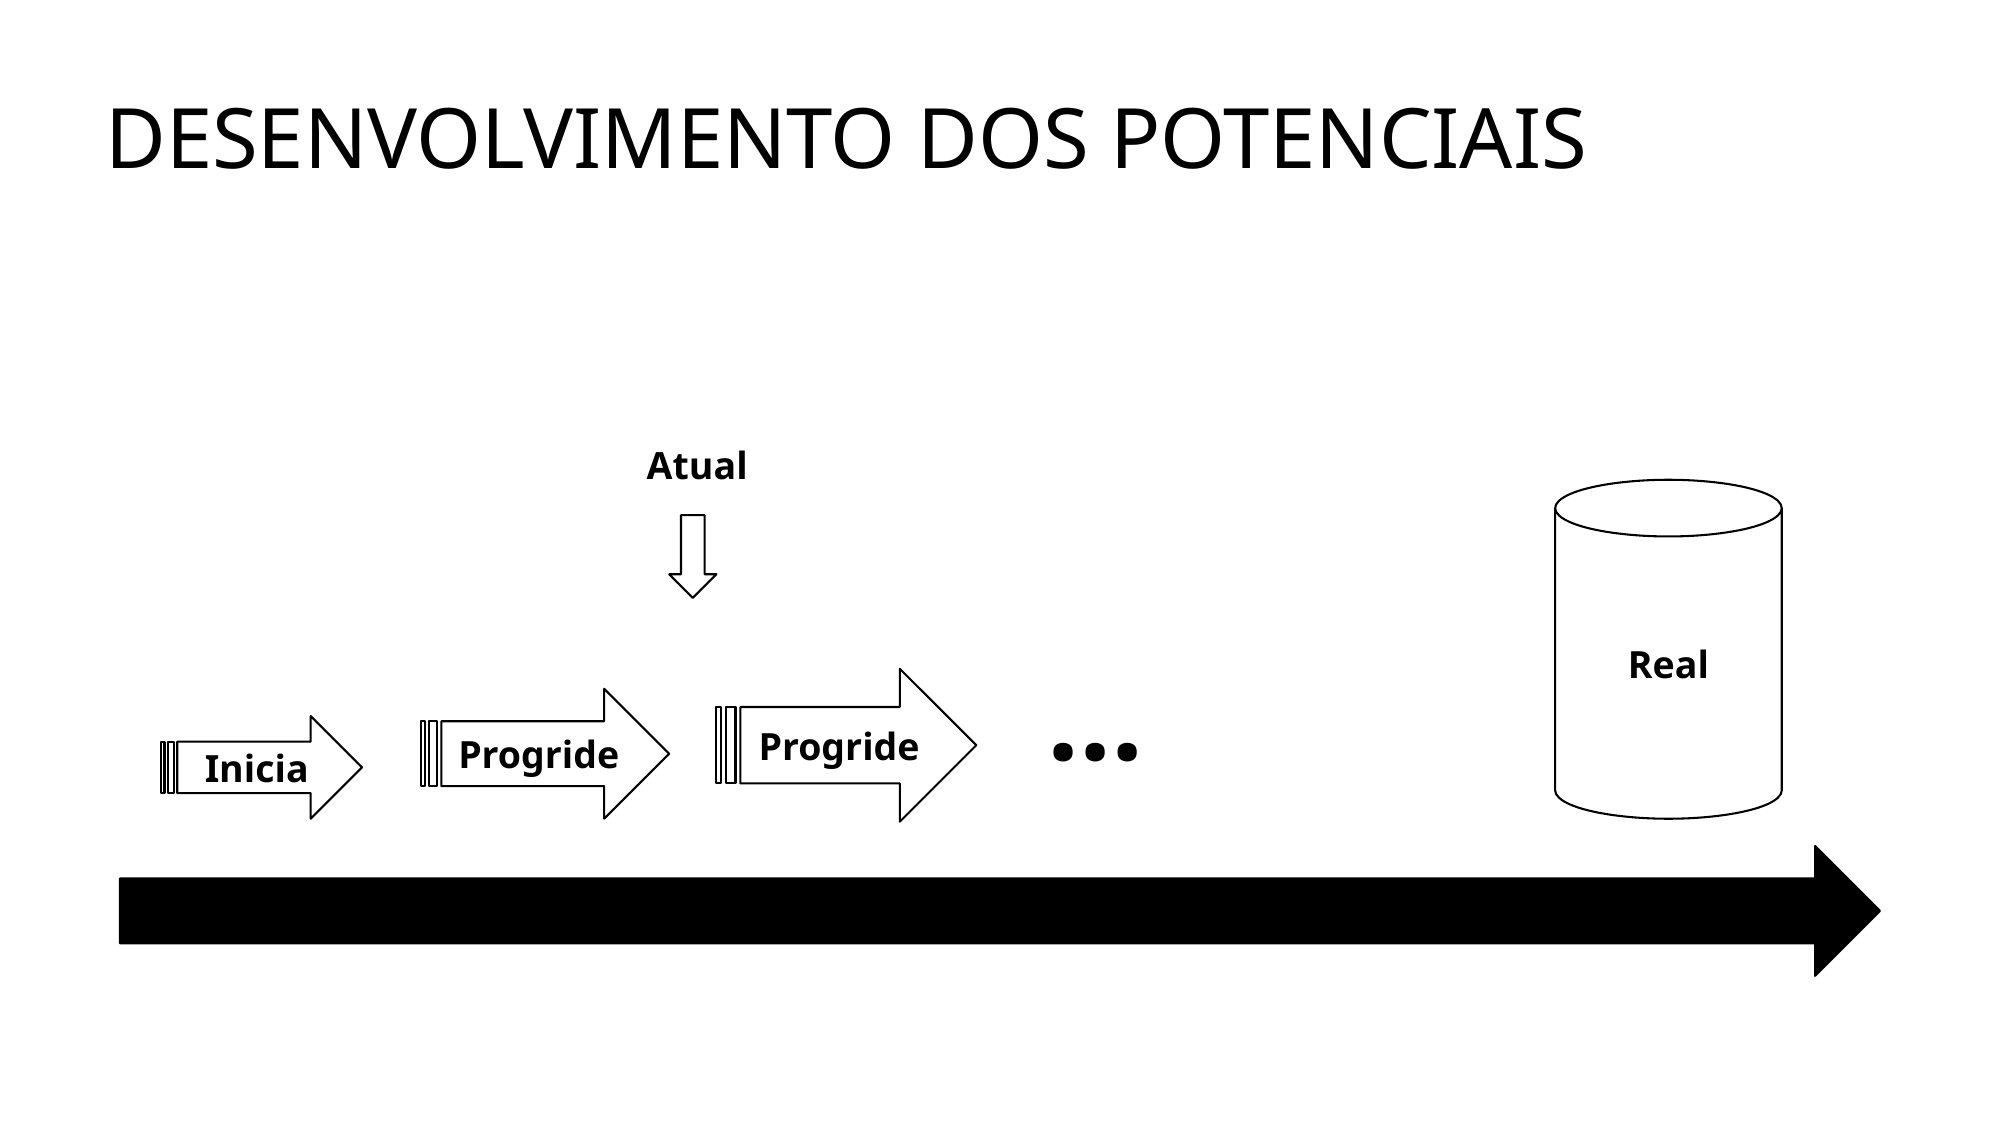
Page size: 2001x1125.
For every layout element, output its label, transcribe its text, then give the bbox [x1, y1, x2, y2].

text_box Real [1554, 478, 1783, 820]
text_box Progride [420, 720, 426, 787]
text_box Progride [440, 687, 670, 820]
text_box … [1031, 639, 1160, 791]
text_box Inicia [167, 741, 175, 794]
text_box Progride [739, 667, 978, 823]
text_box [118, 845, 1881, 977]
text_box Inicia [176, 715, 363, 820]
text_box Inicia [160, 741, 166, 794]
text_box Desenvolvimento dos potenciais [90, 88, 1816, 192]
text_box Progride [725, 706, 737, 784]
text_box Progride [428, 720, 438, 787]
text_box Atual [631, 435, 763, 495]
text_box Progride [715, 706, 722, 784]
text_box [668, 514, 718, 599]
